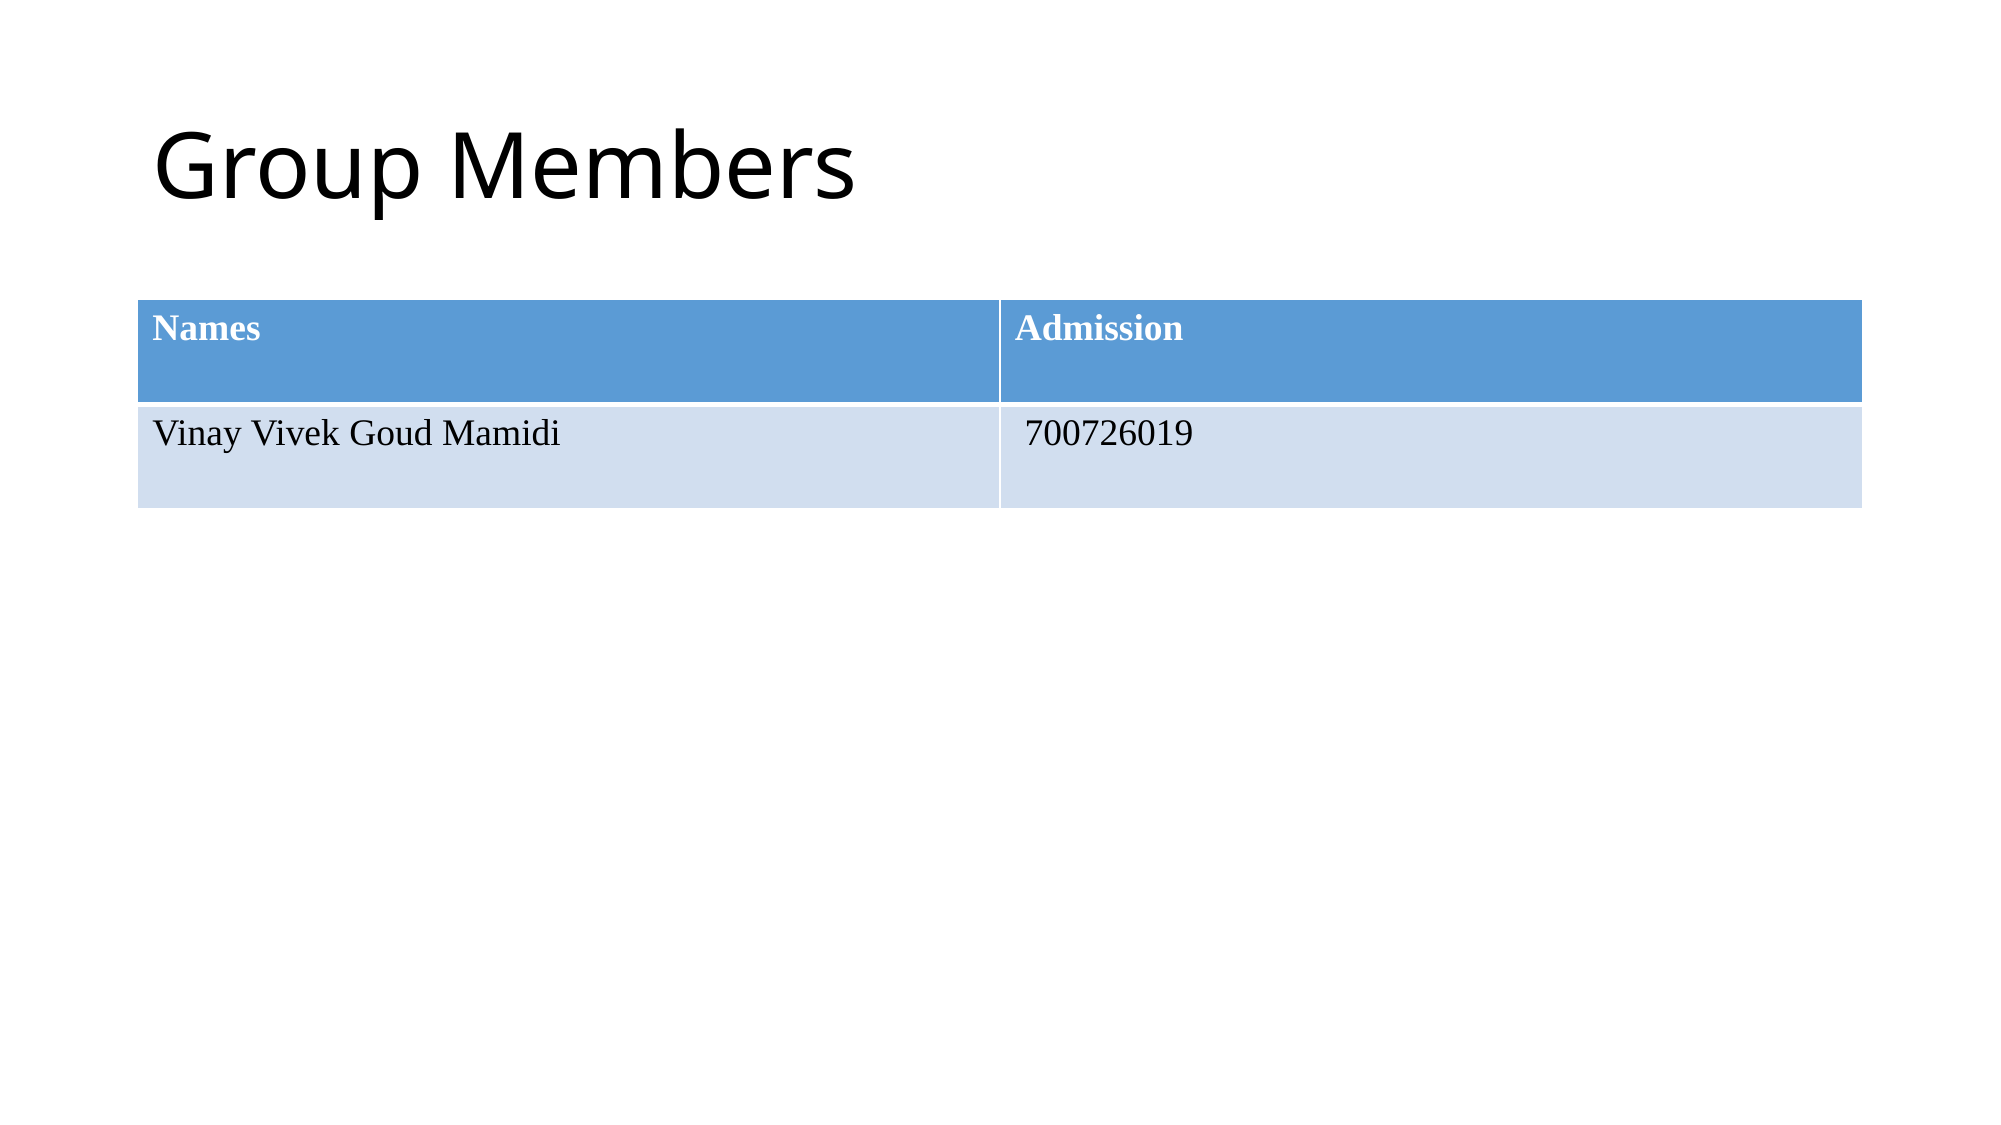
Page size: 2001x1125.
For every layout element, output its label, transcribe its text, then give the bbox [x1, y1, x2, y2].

table_cell Vinay Vivek Goud Mamidi [138, 407, 999, 508]
table_cell 700726019 [1001, 407, 1862, 508]
table_header Admission [1001, 300, 1862, 402]
title Group Members [137, 59, 1863, 278]
table_header Names [138, 300, 999, 402]
